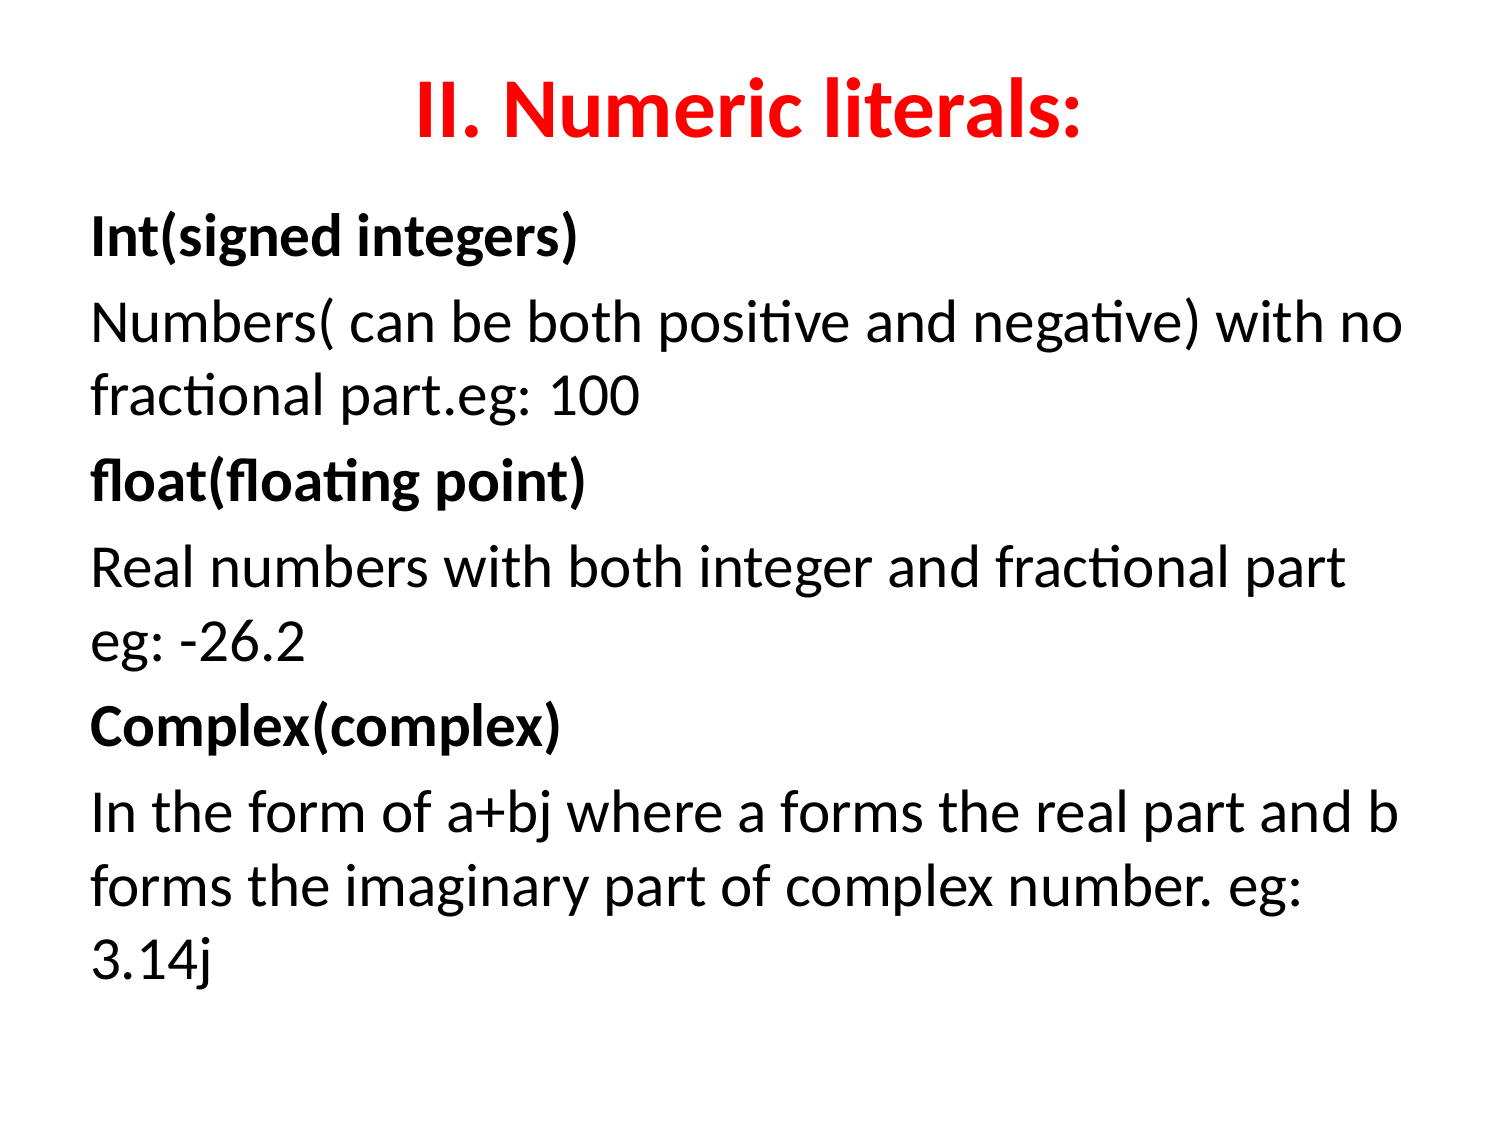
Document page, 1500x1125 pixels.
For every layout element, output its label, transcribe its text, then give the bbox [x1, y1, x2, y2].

list Int(signed integers) Numbers( can be both positive and negative) with no fractional part.eg: 100 float(floating point) Real numbers with both integer and fractional part eg: -26.2 Complex(complex) In the form of a+bj where a forms the real part and b forms the imaginary part of complex number. eg: 3.14j [75, 187, 1425, 1005]
title II. Numeric literals: [75, 45, 1425, 163]
